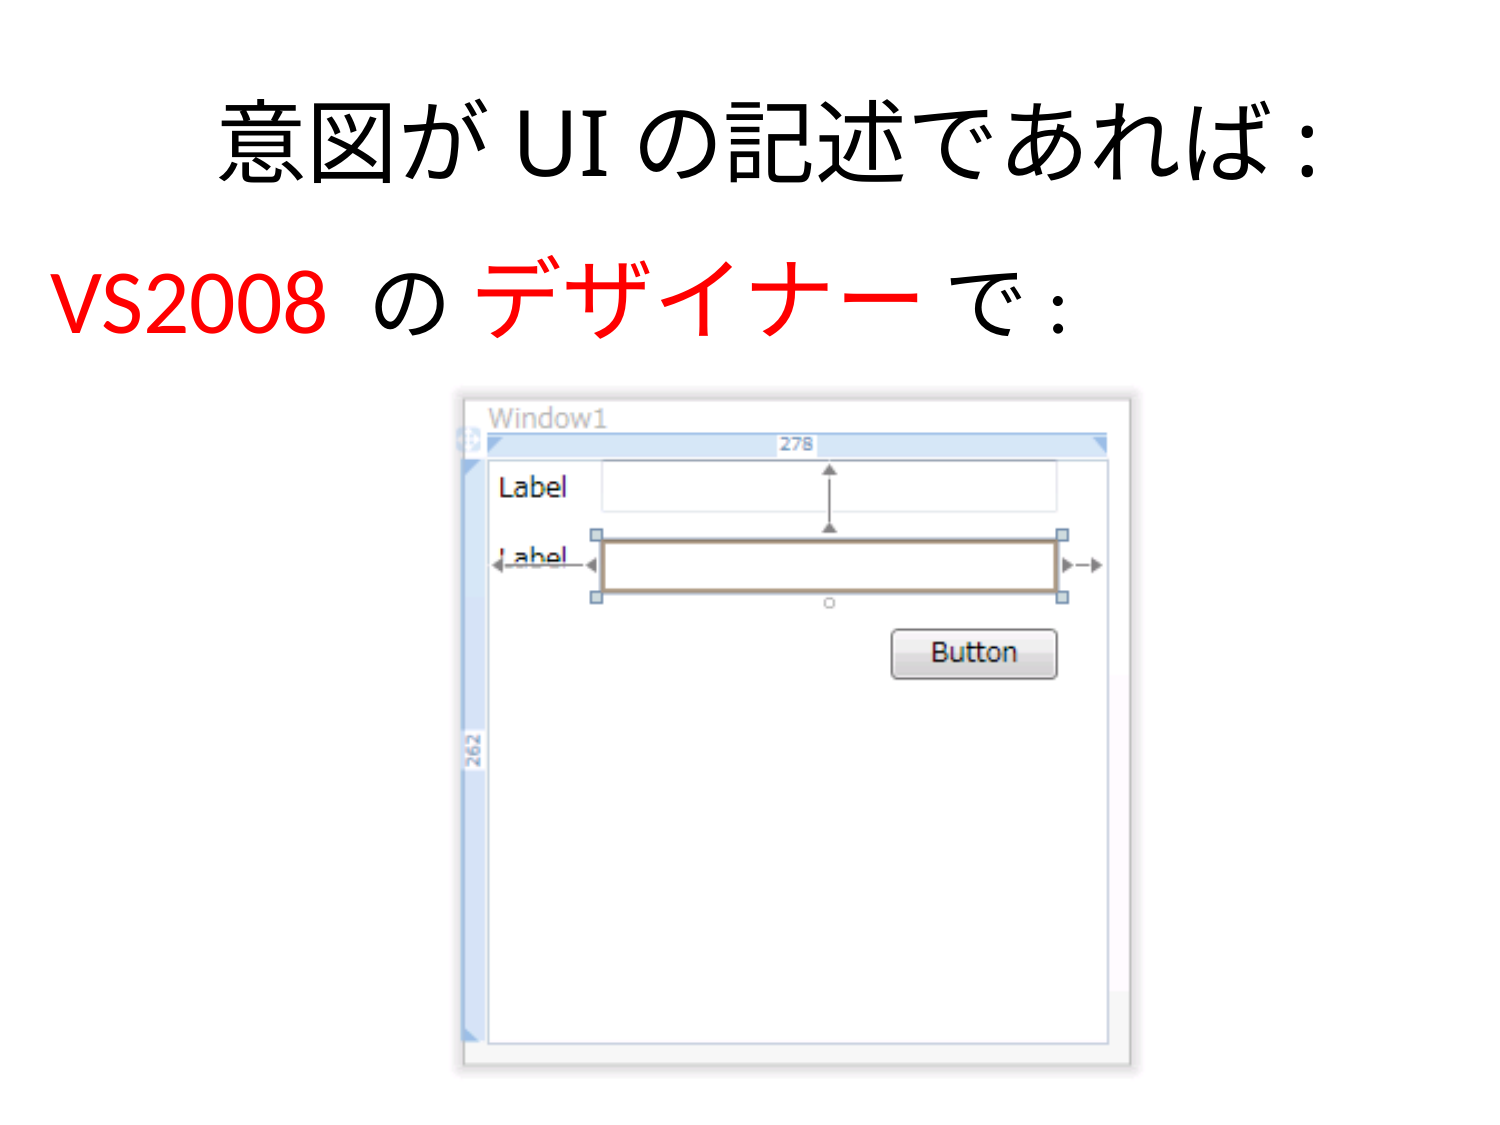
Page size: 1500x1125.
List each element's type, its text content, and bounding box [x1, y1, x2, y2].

text_box VS2008 の デザイナー で: [35, 234, 1465, 364]
title 意図がUIの記述であれば: [35, 45, 1500, 234]
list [421, 382, 1161, 1090]
